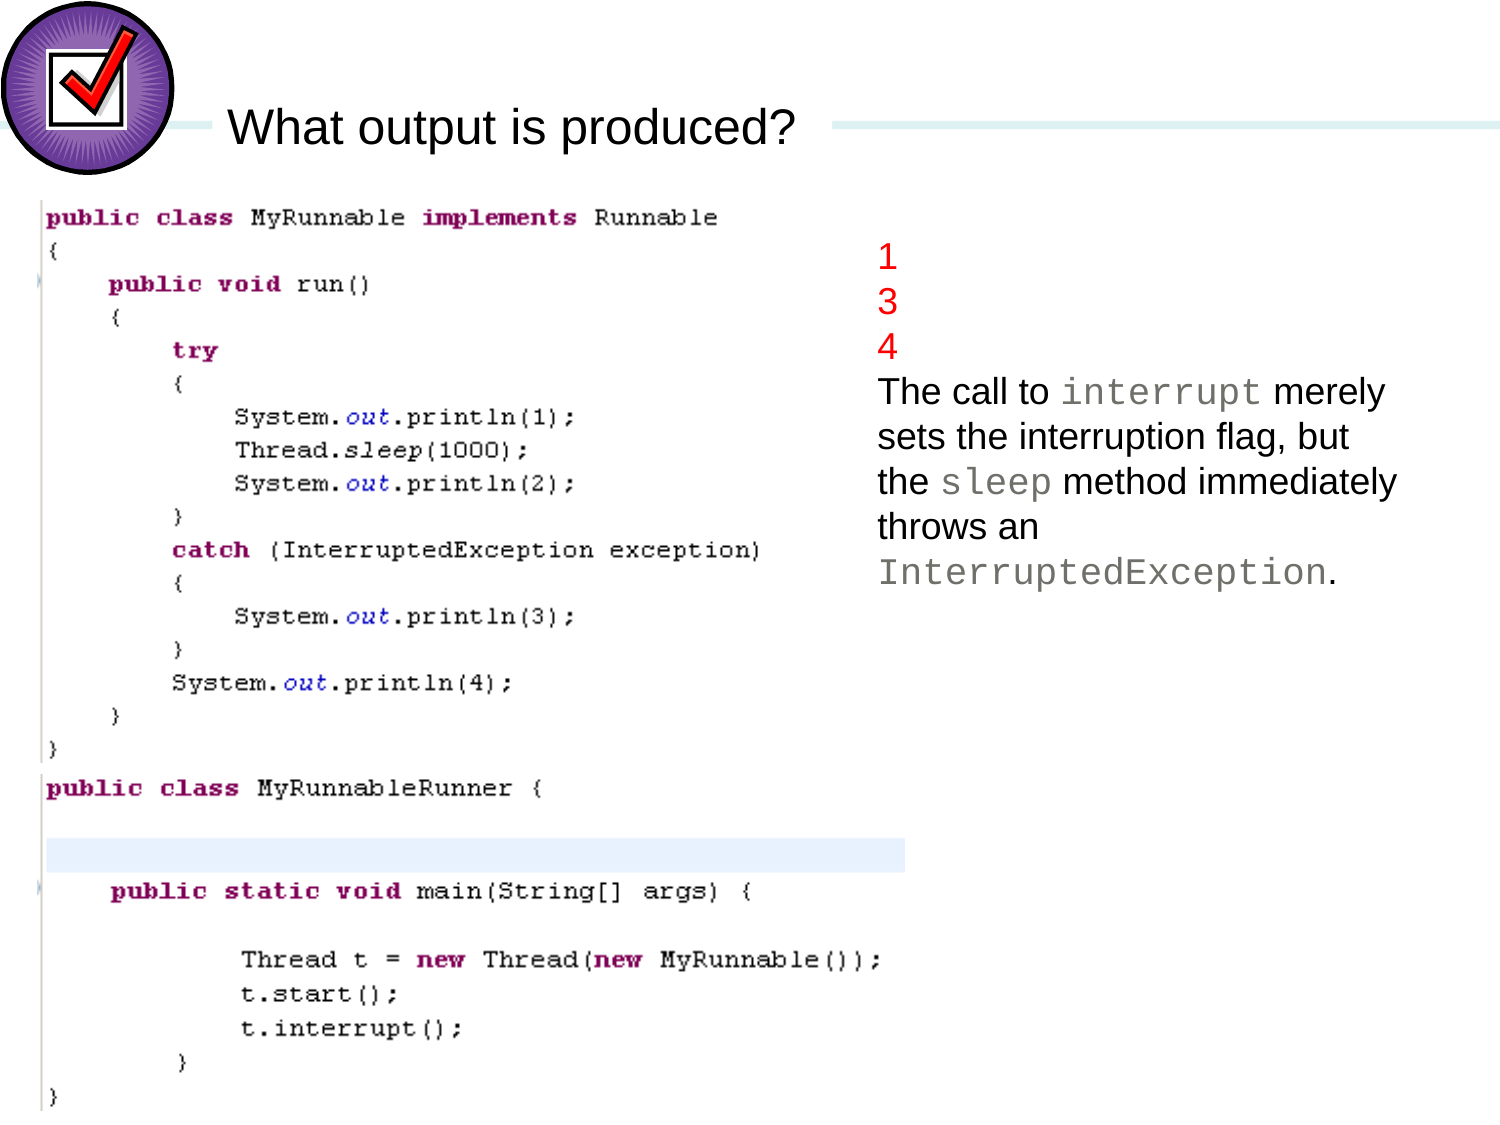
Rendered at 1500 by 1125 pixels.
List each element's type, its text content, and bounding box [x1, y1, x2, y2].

text_box 1 3 4 The call to interrupt merely sets the interruption flag, but the sleep method immediately throws an InterruptedException. [862, 224, 1425, 600]
text_box What output is produced? [257, 87, 833, 163]
picture [37, 774, 905, 1112]
picture [37, 199, 802, 763]
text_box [0, 0, 253, 177]
